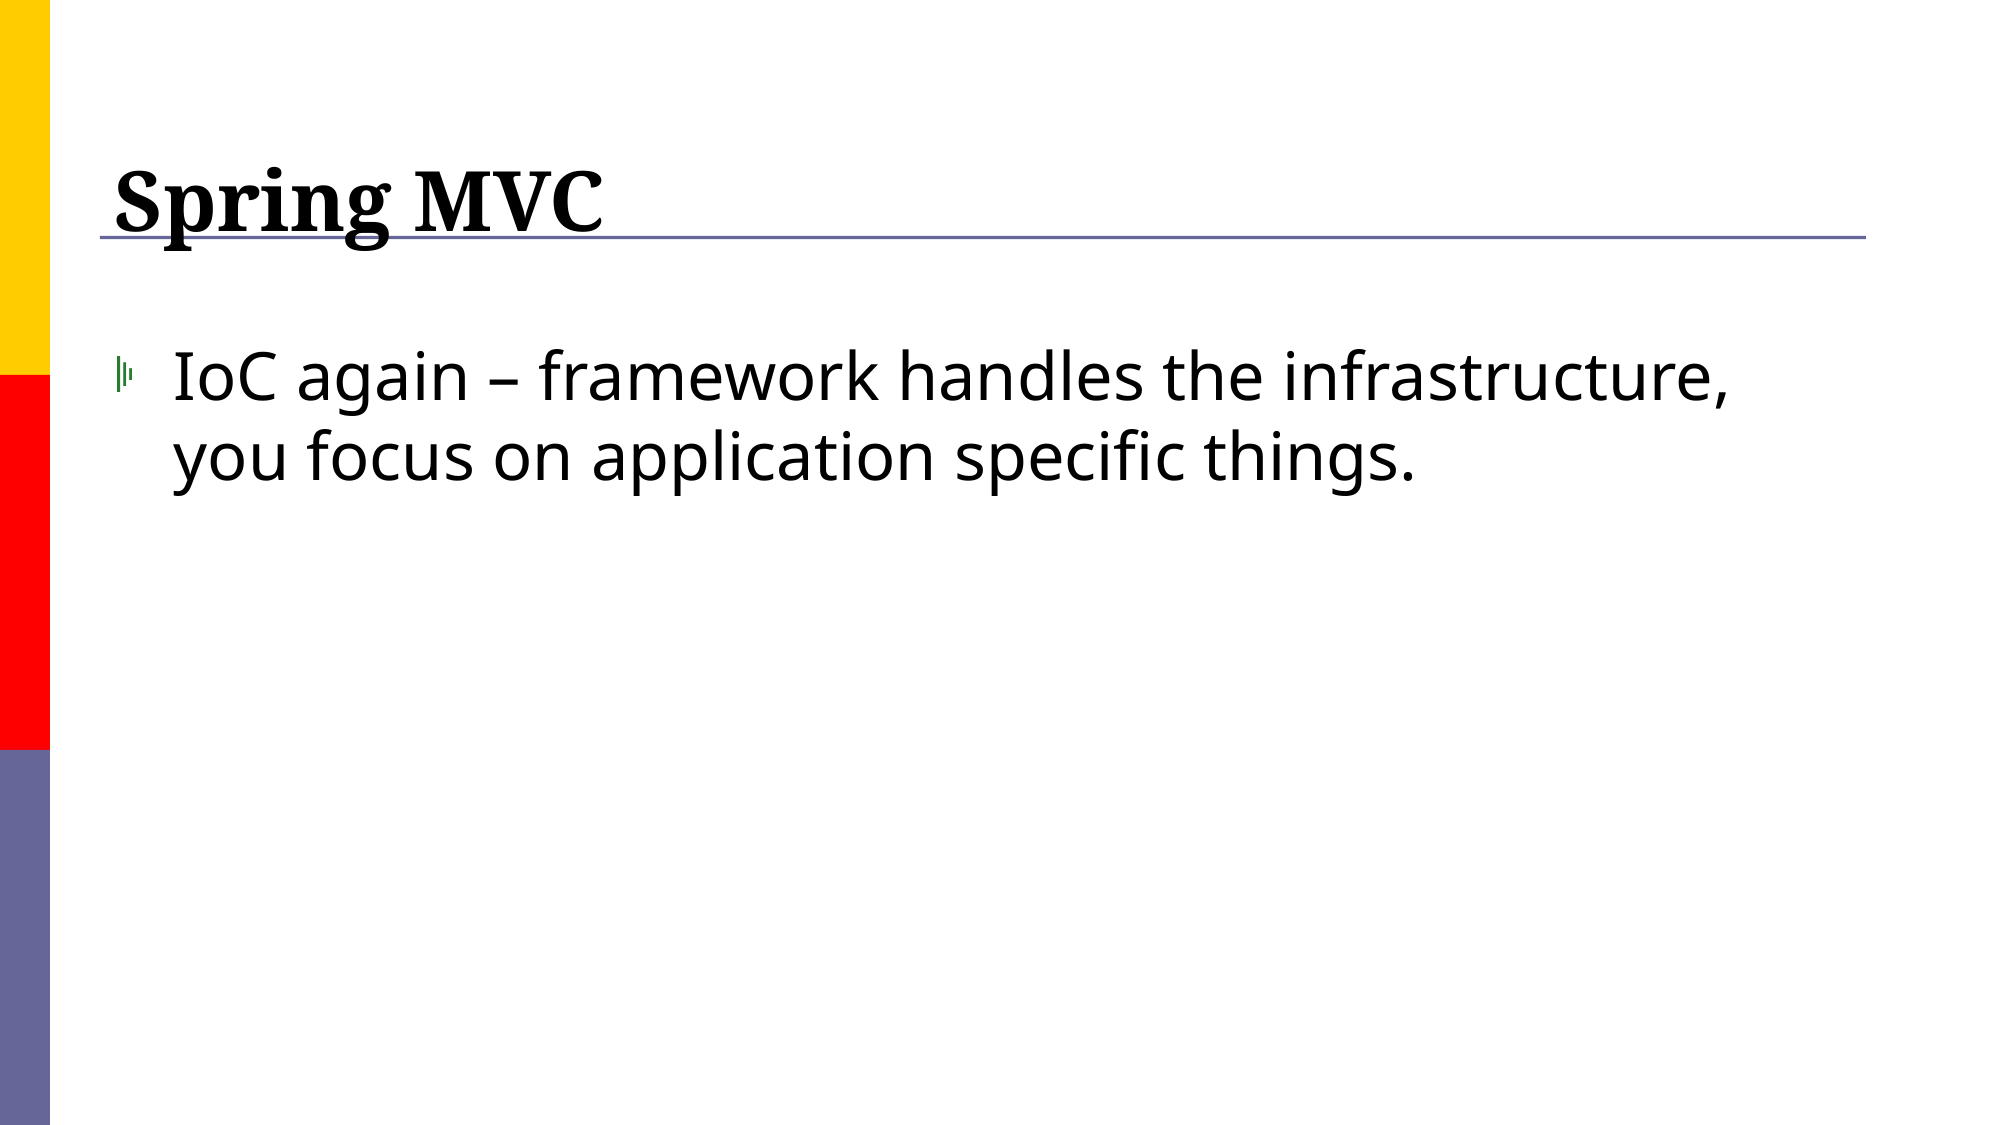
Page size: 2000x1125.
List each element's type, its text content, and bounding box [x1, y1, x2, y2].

picture [117, 356, 132, 392]
title Spring MVC [99, 125, 1756, 256]
list IoC again – framework handles the infrastructure, you focus on application specific things. [102, 326, 1756, 1036]
